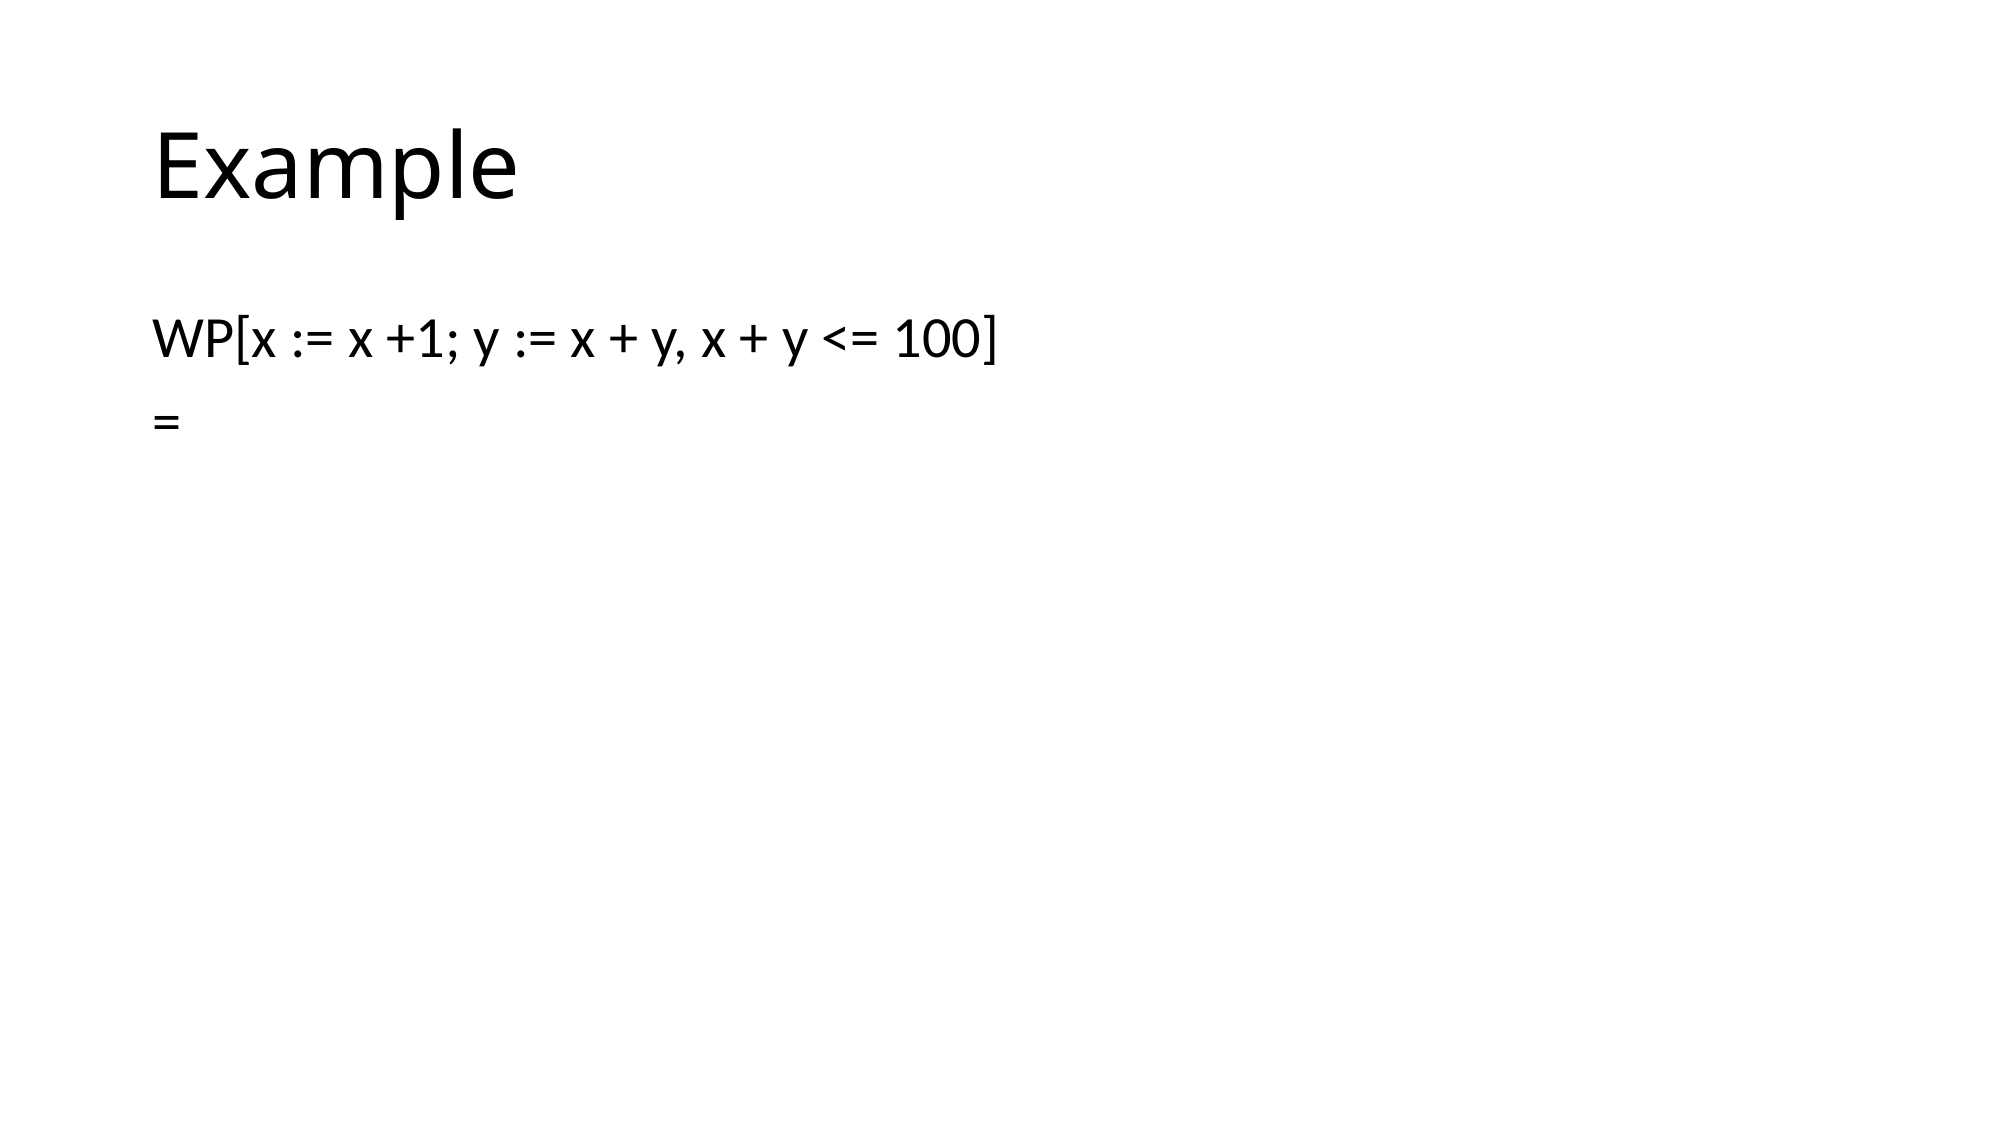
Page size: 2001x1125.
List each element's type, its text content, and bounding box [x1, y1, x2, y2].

list WP[x := x +1; y := x + y, x + y <= 100] = [137, 299, 1863, 1014]
title Example [137, 59, 1863, 278]
